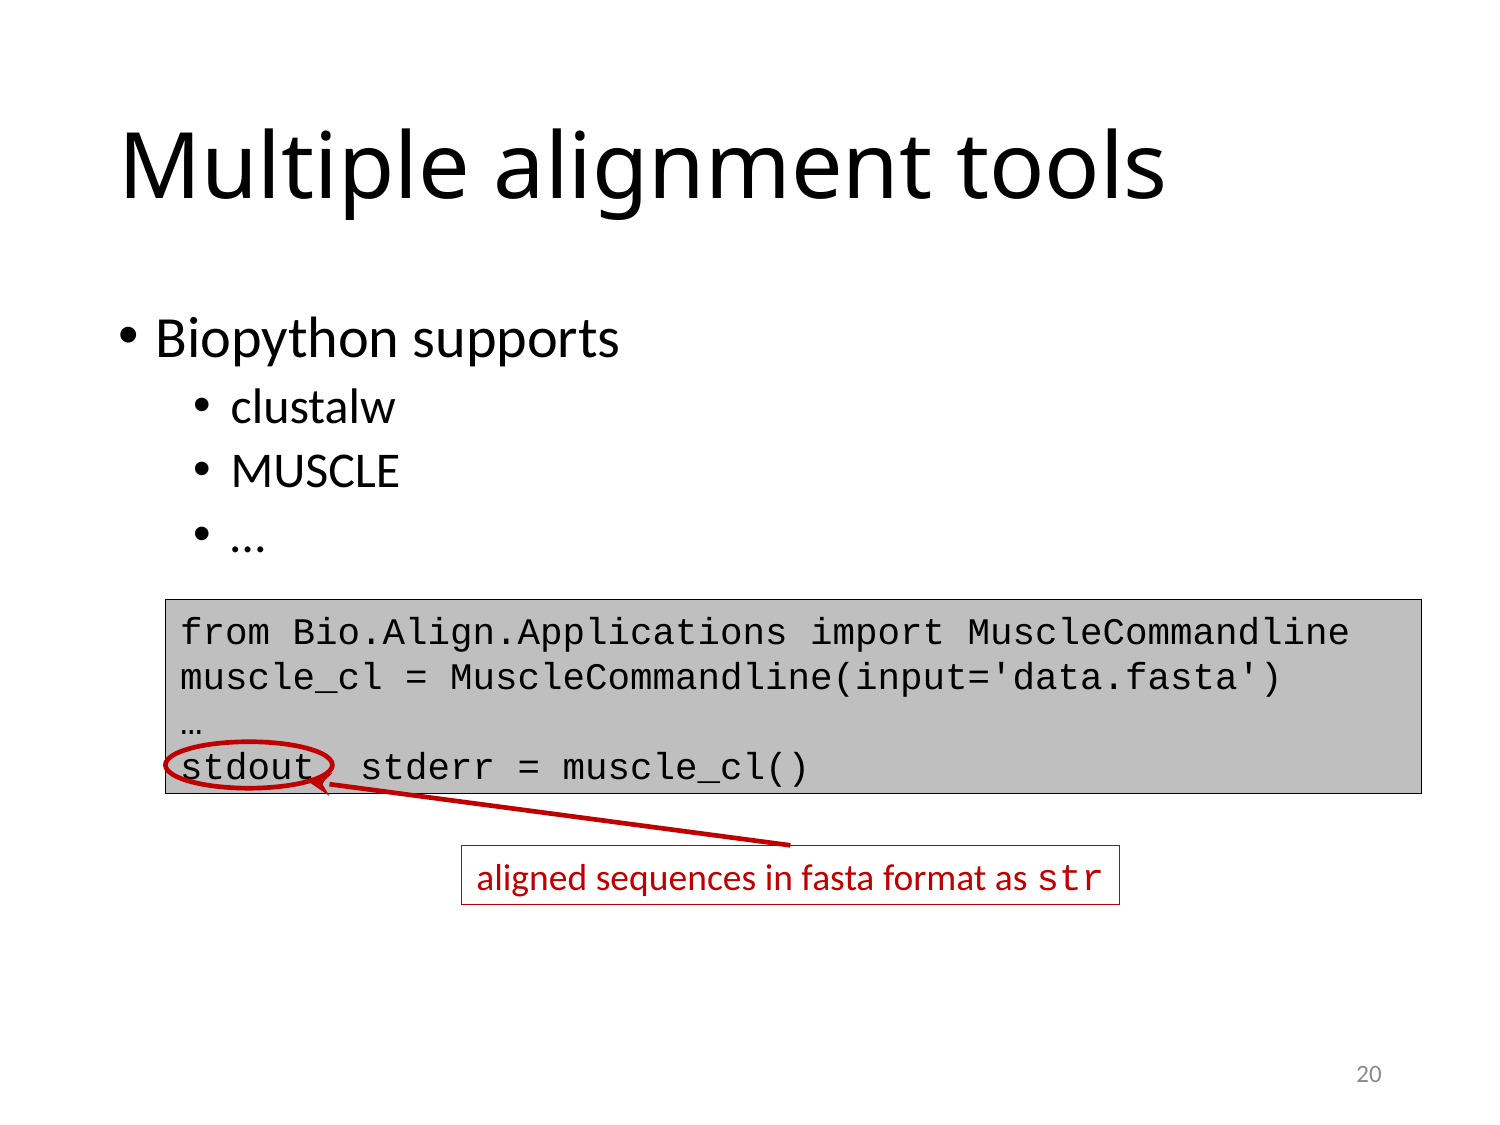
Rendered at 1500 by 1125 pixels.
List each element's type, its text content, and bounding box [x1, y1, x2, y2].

slide_number 20 [1059, 1042, 1397, 1103]
text_box from Bio.Align.Applications import MuscleCommandline muscle_cl = MuscleCommandline(input='data.fasta') … stdout, stderr = muscle_cl() [165, 599, 1422, 794]
list Biopython supports clustalw MUSCLE … [103, 299, 1397, 1014]
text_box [165, 741, 1123, 906]
title Multiple alignment tools [103, 59, 1397, 278]
